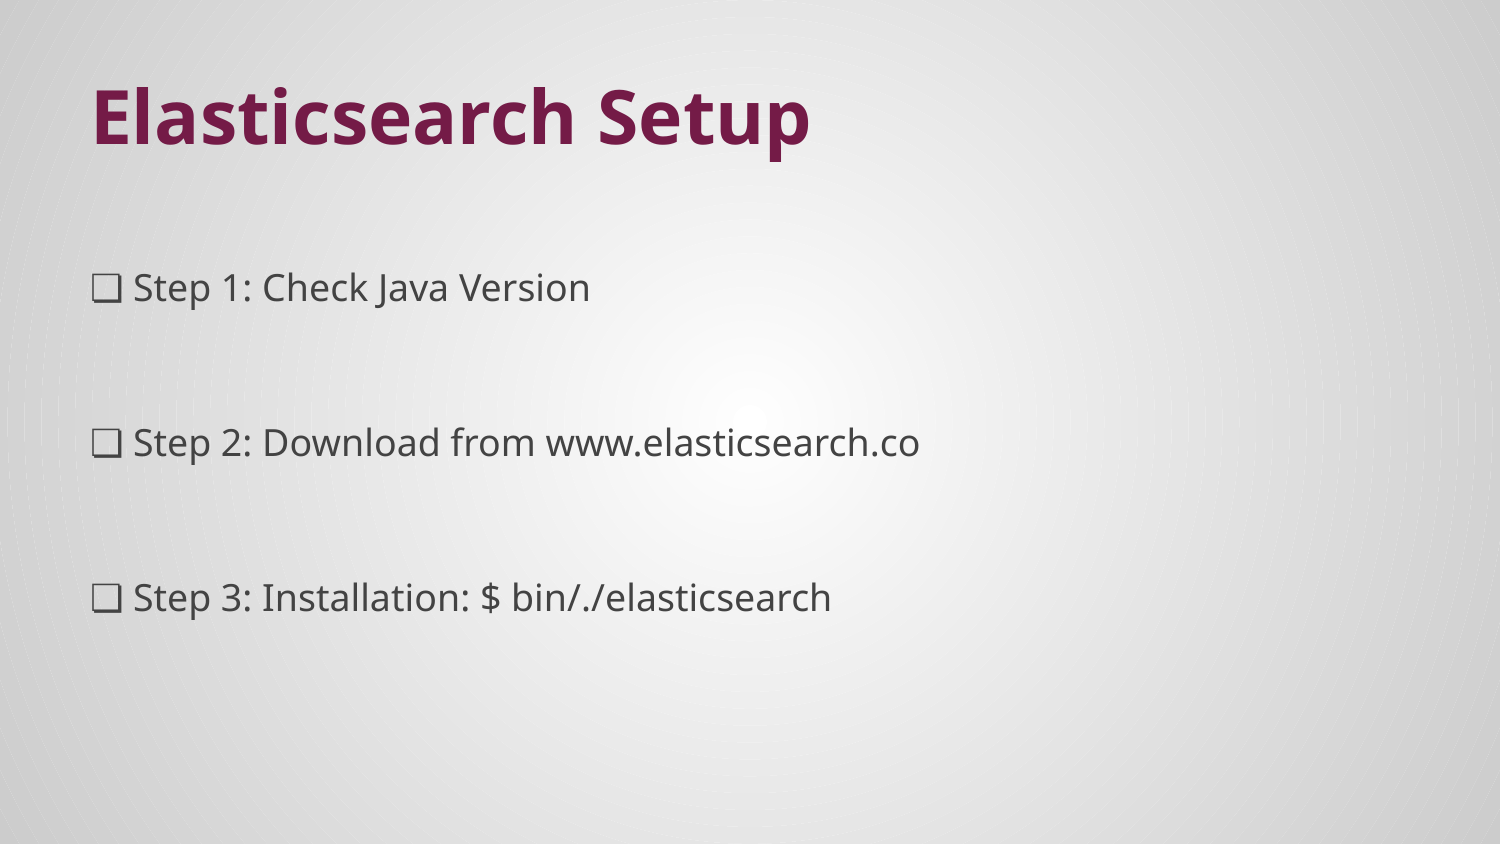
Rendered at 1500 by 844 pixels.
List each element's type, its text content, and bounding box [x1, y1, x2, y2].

list ❏ Step 1: Check Java Version ❏ Step 2: Download from www.elasticsearch.co ❏ Step 3: Installation: $ bin/./elasticsearch [75, 196, 1425, 808]
title Elasticsearch Setup [75, 33, 1425, 175]
